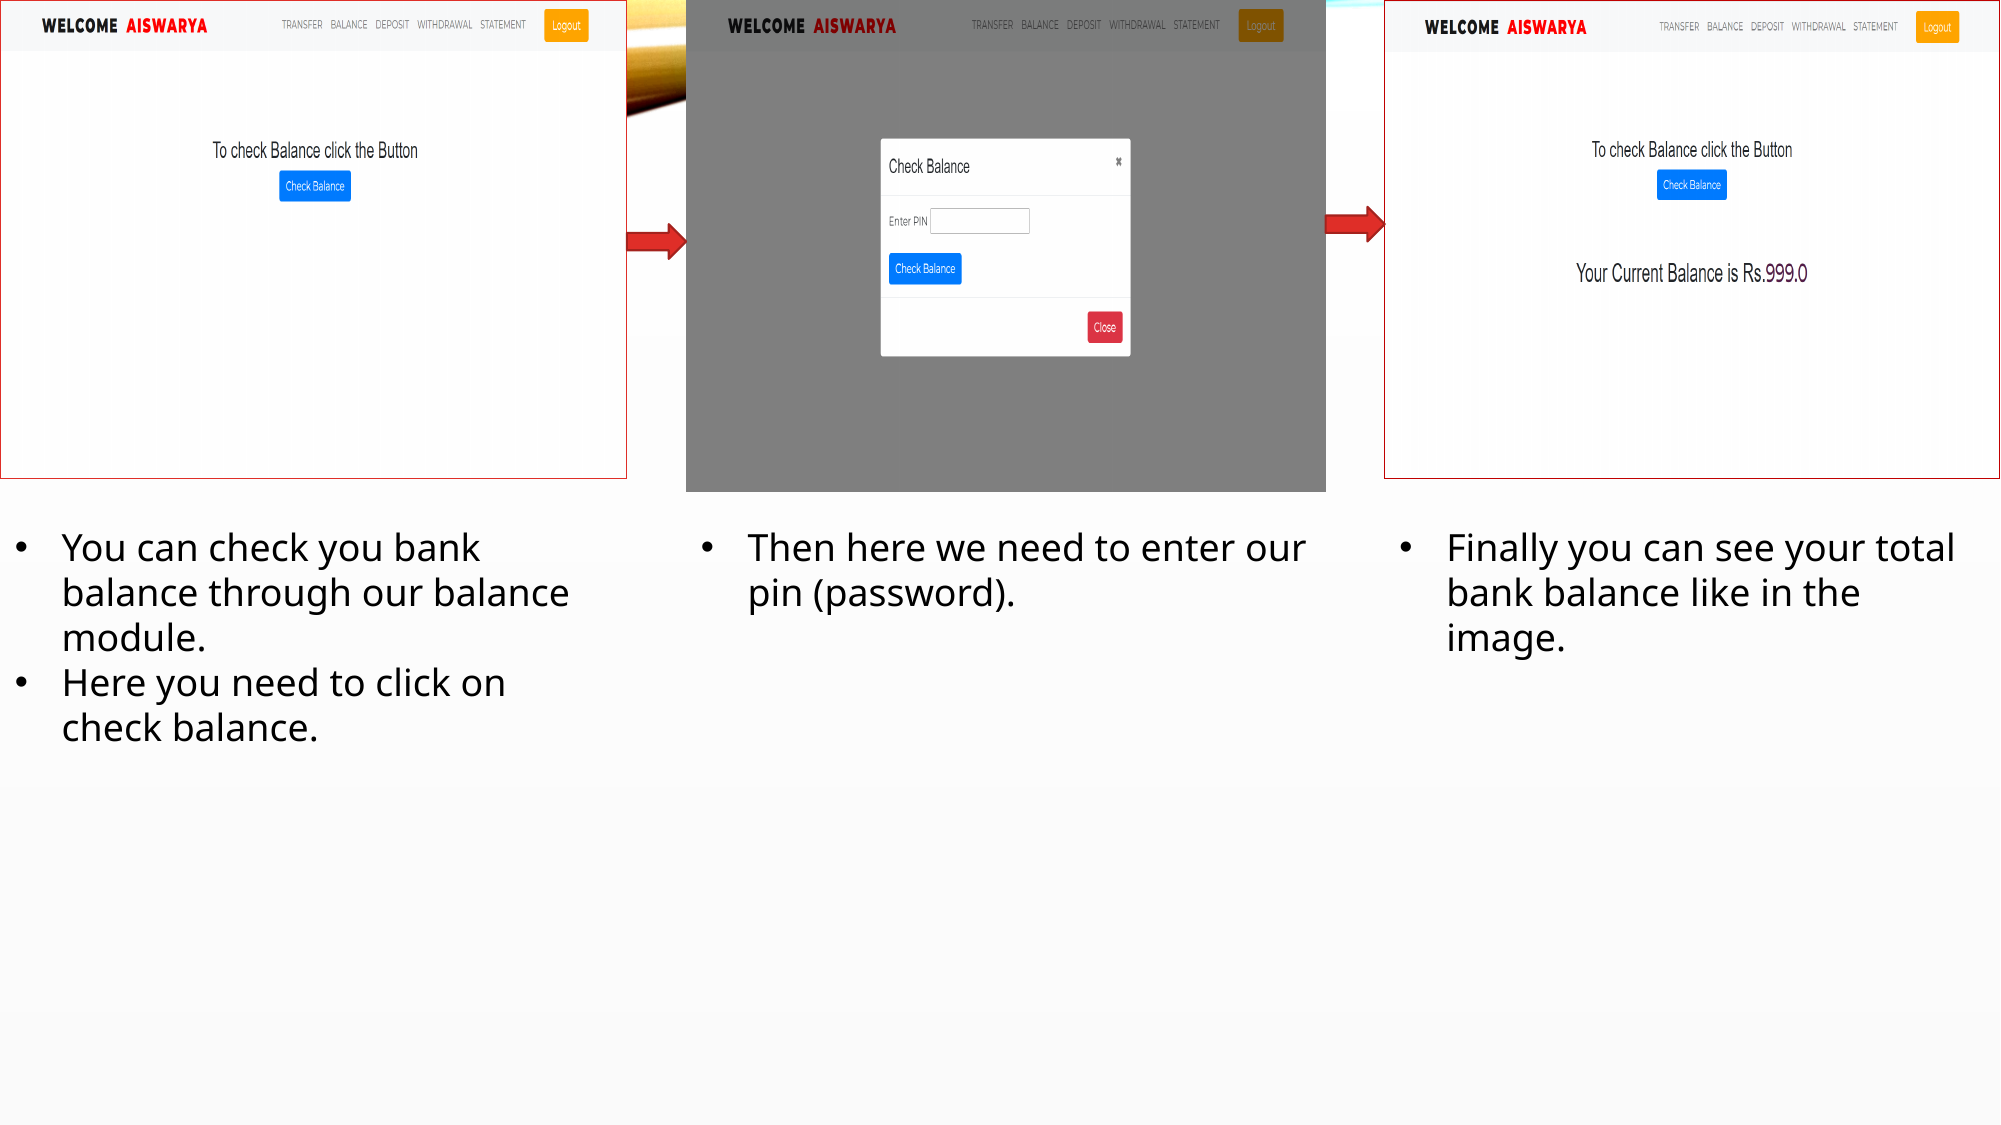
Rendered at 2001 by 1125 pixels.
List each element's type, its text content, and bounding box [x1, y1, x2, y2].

picture [0, 0, 2000, 492]
text_box Finally you can see your total bank balance like in the image. [1384, 516, 2000, 666]
text_box [1326, 205, 1384, 243]
text_box You can check you bank balance through our balance module. Here you need to click on check balance. [0, 516, 627, 756]
text_box Then here we need to enter our pin (password). [685, 516, 1326, 621]
text_box [628, 223, 685, 260]
